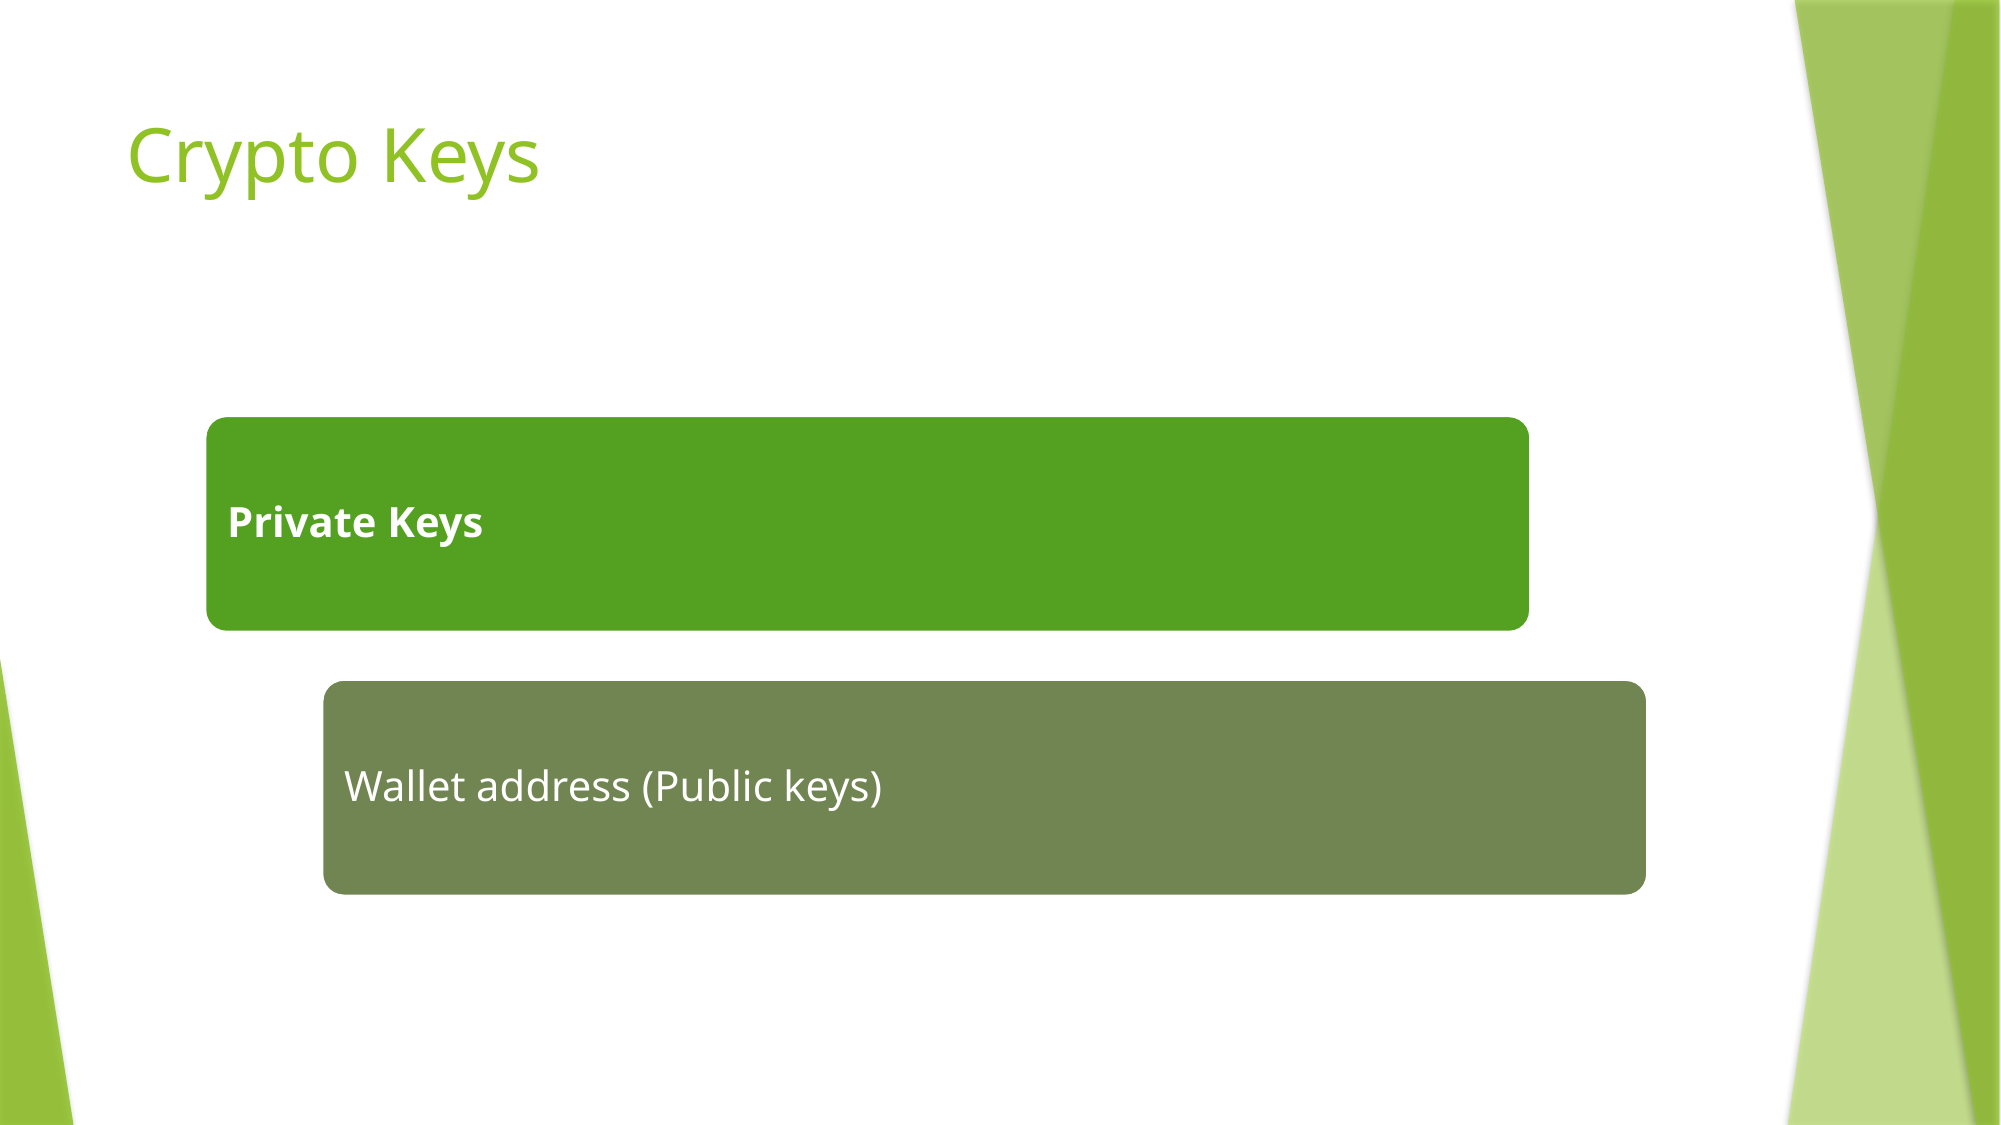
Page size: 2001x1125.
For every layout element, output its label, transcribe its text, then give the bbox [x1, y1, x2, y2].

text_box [204, 415, 1532, 633]
title Crypto Keys [111, 99, 1522, 317]
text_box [321, 678, 1649, 897]
